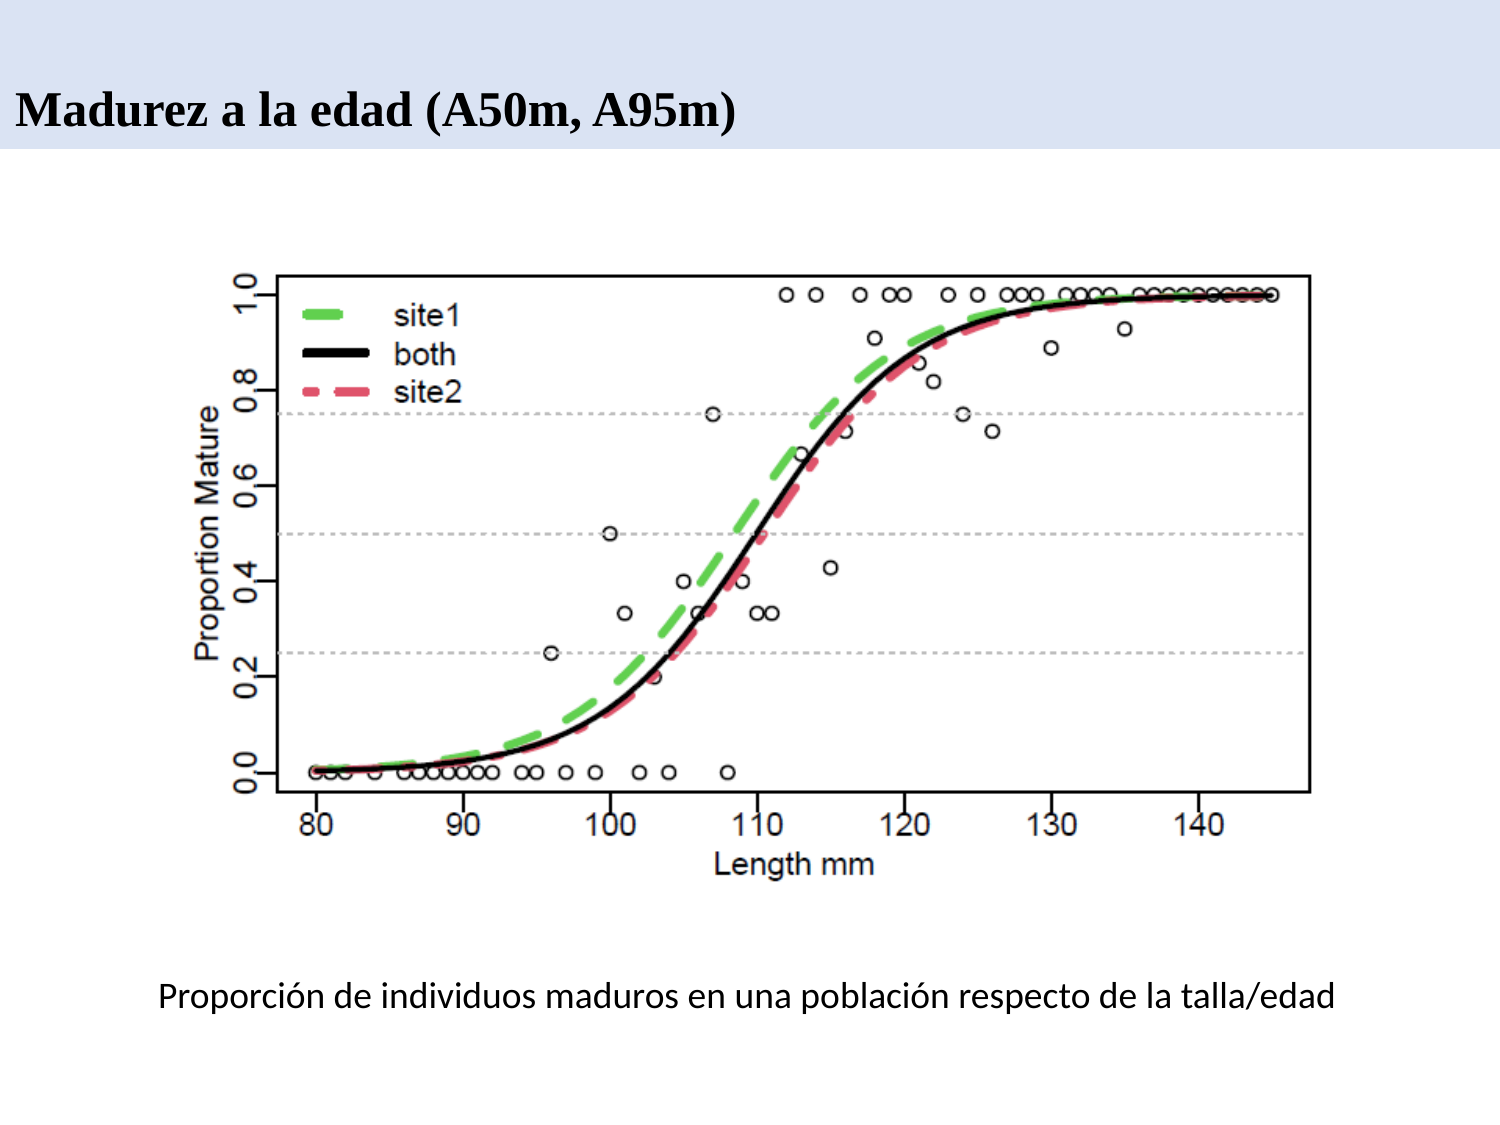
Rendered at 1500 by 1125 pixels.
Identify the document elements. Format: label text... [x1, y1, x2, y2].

text_box Madurez a la edad (A50m, A95m) [0, 0, 1500, 149]
picture [165, 242, 1335, 883]
text_box Proporción de individuos maduros en una población respecto de la talla/edad [143, 964, 1353, 1024]
